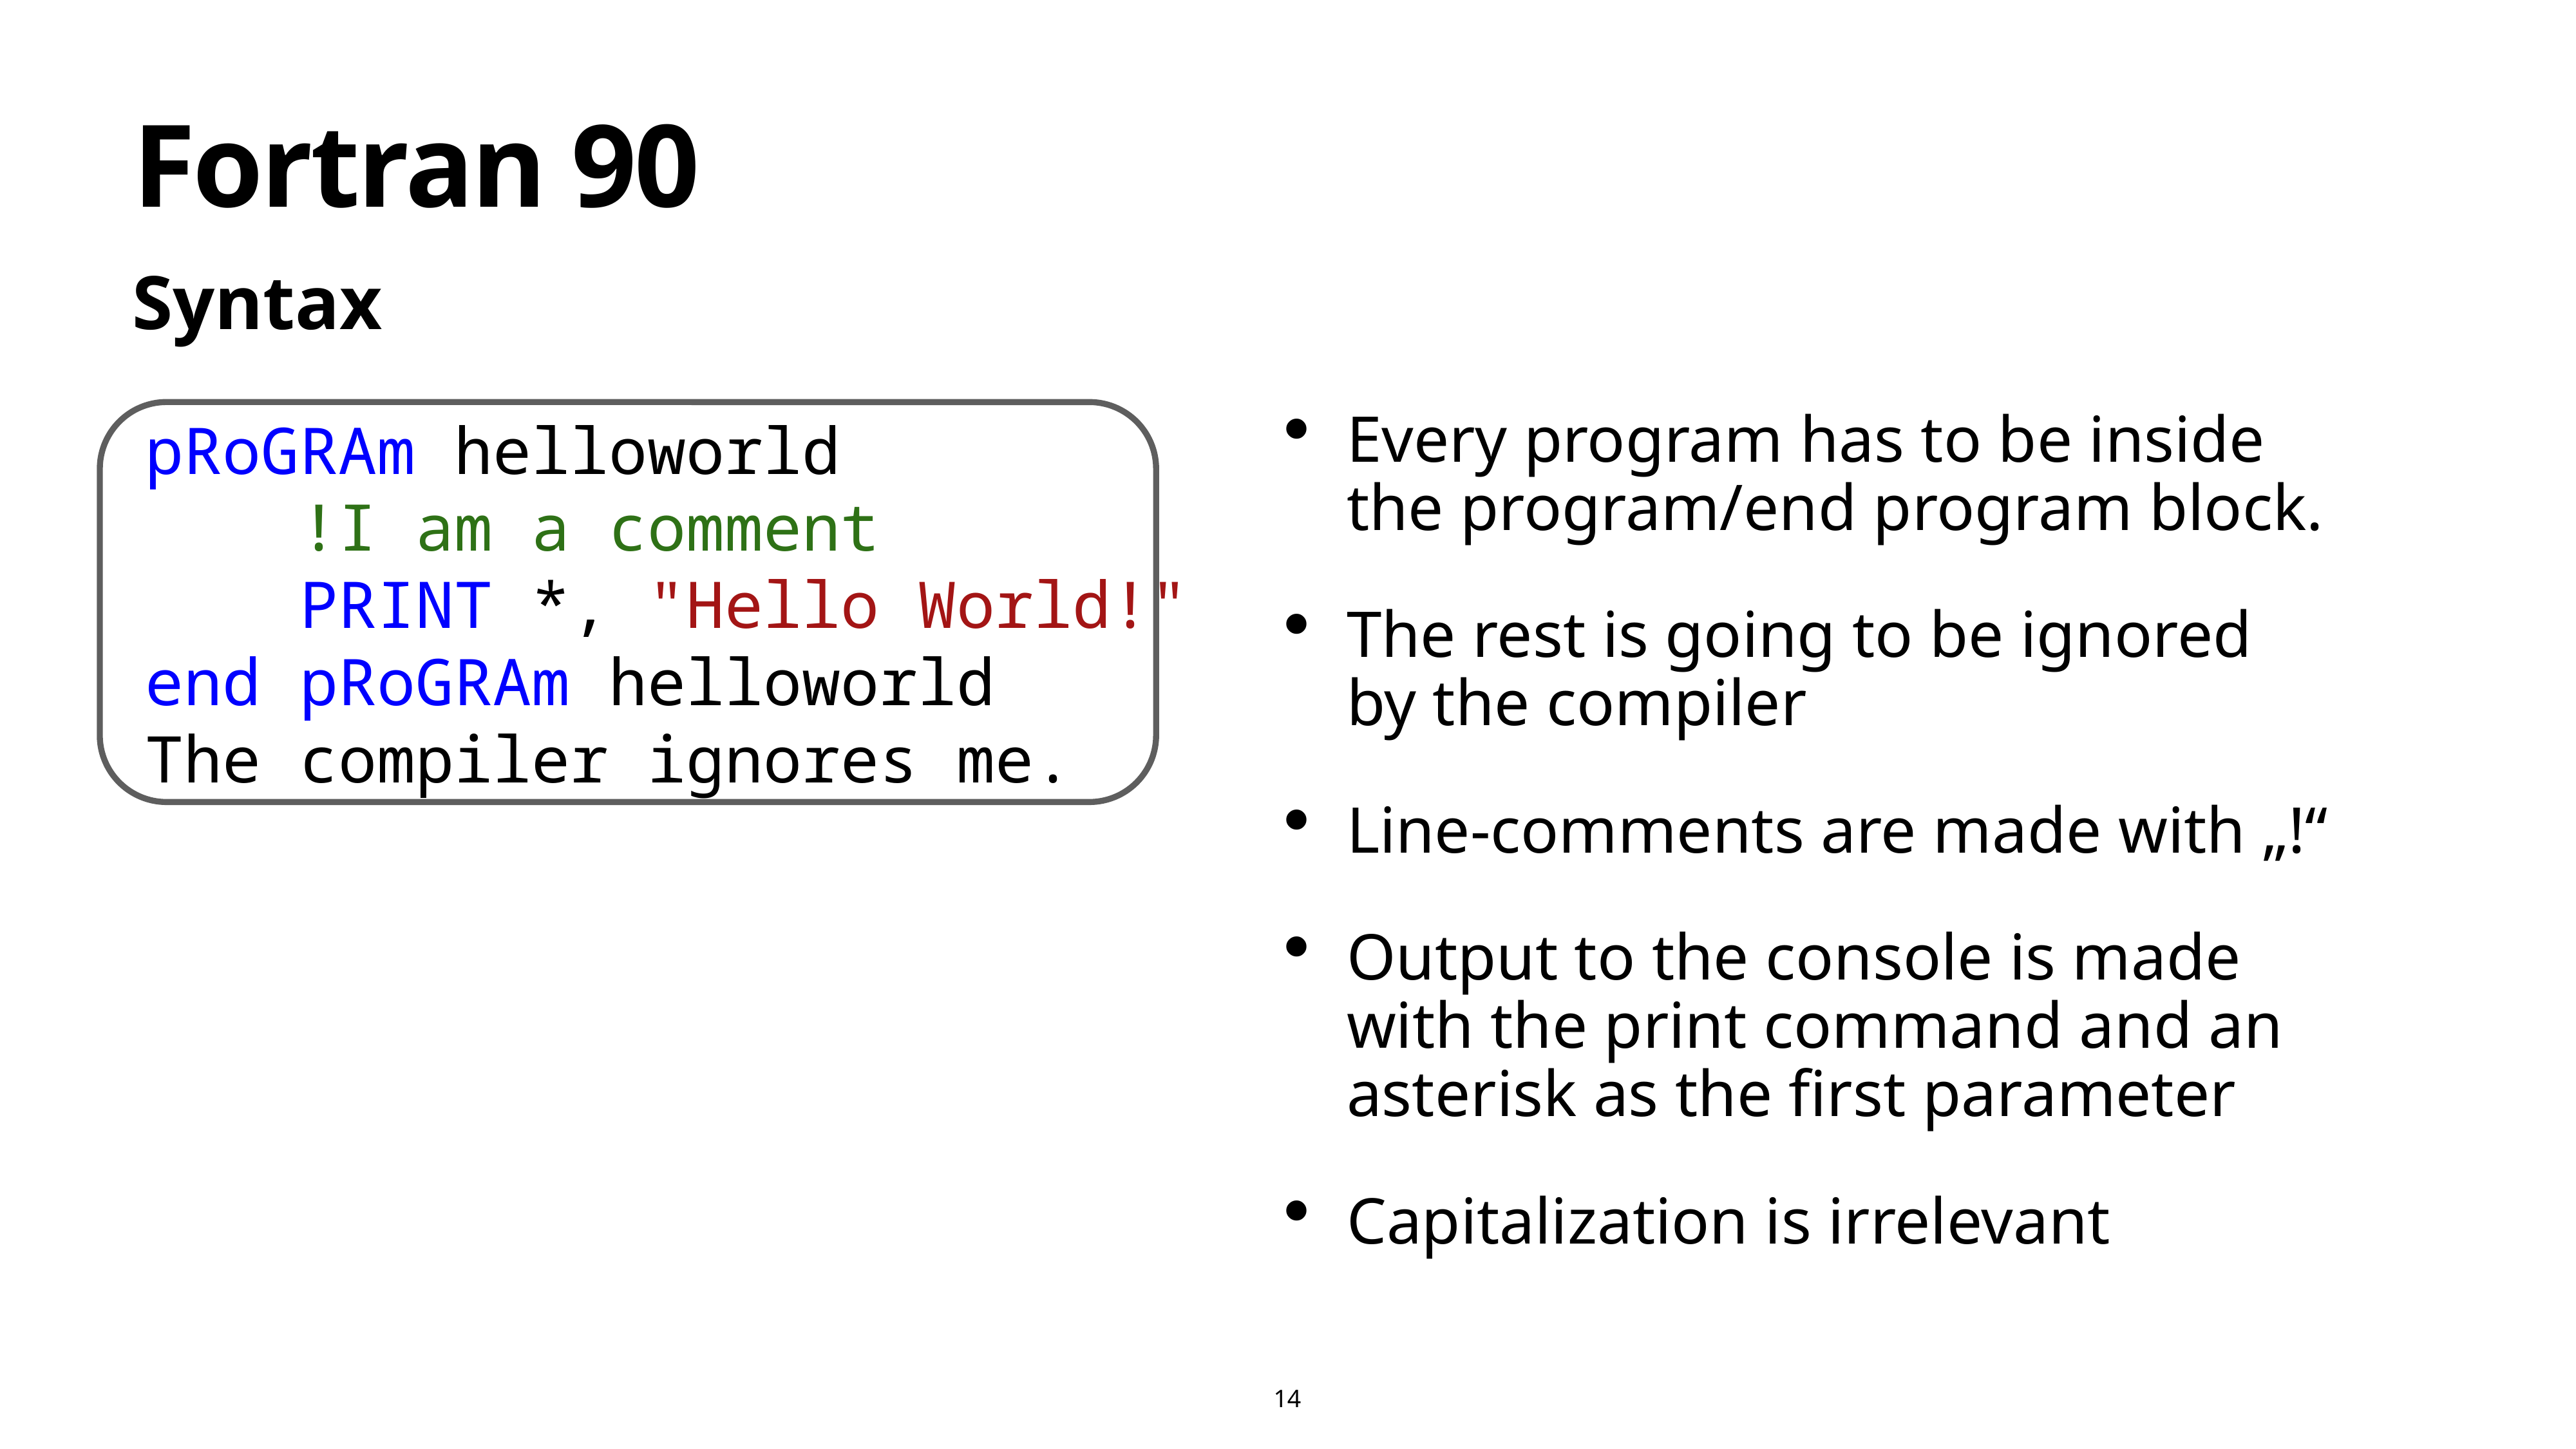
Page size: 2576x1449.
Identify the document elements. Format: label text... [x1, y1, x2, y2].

slide_number 14 [1267, 1381, 1307, 1422]
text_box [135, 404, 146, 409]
list Every program has to be inside the program/end program block. The rest is going to be ignored by the compiler Line-comments are made with „!“ Output to the console is made with the print command and an asterisk as the first parameter Capitalization is irrelevant [1278, 401, 2335, 1292]
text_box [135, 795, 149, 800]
list Syntax [127, 250, 2449, 350]
title Fortran 90 [127, 113, 2449, 250]
text_box pRoGRAm helloworld !I am a comment PRINT *, "Hello World!" end pRoGRAm helloworld The compiler ignores me. [1106, 404, 1278, 800]
text_box [99, 402, 1157, 802]
